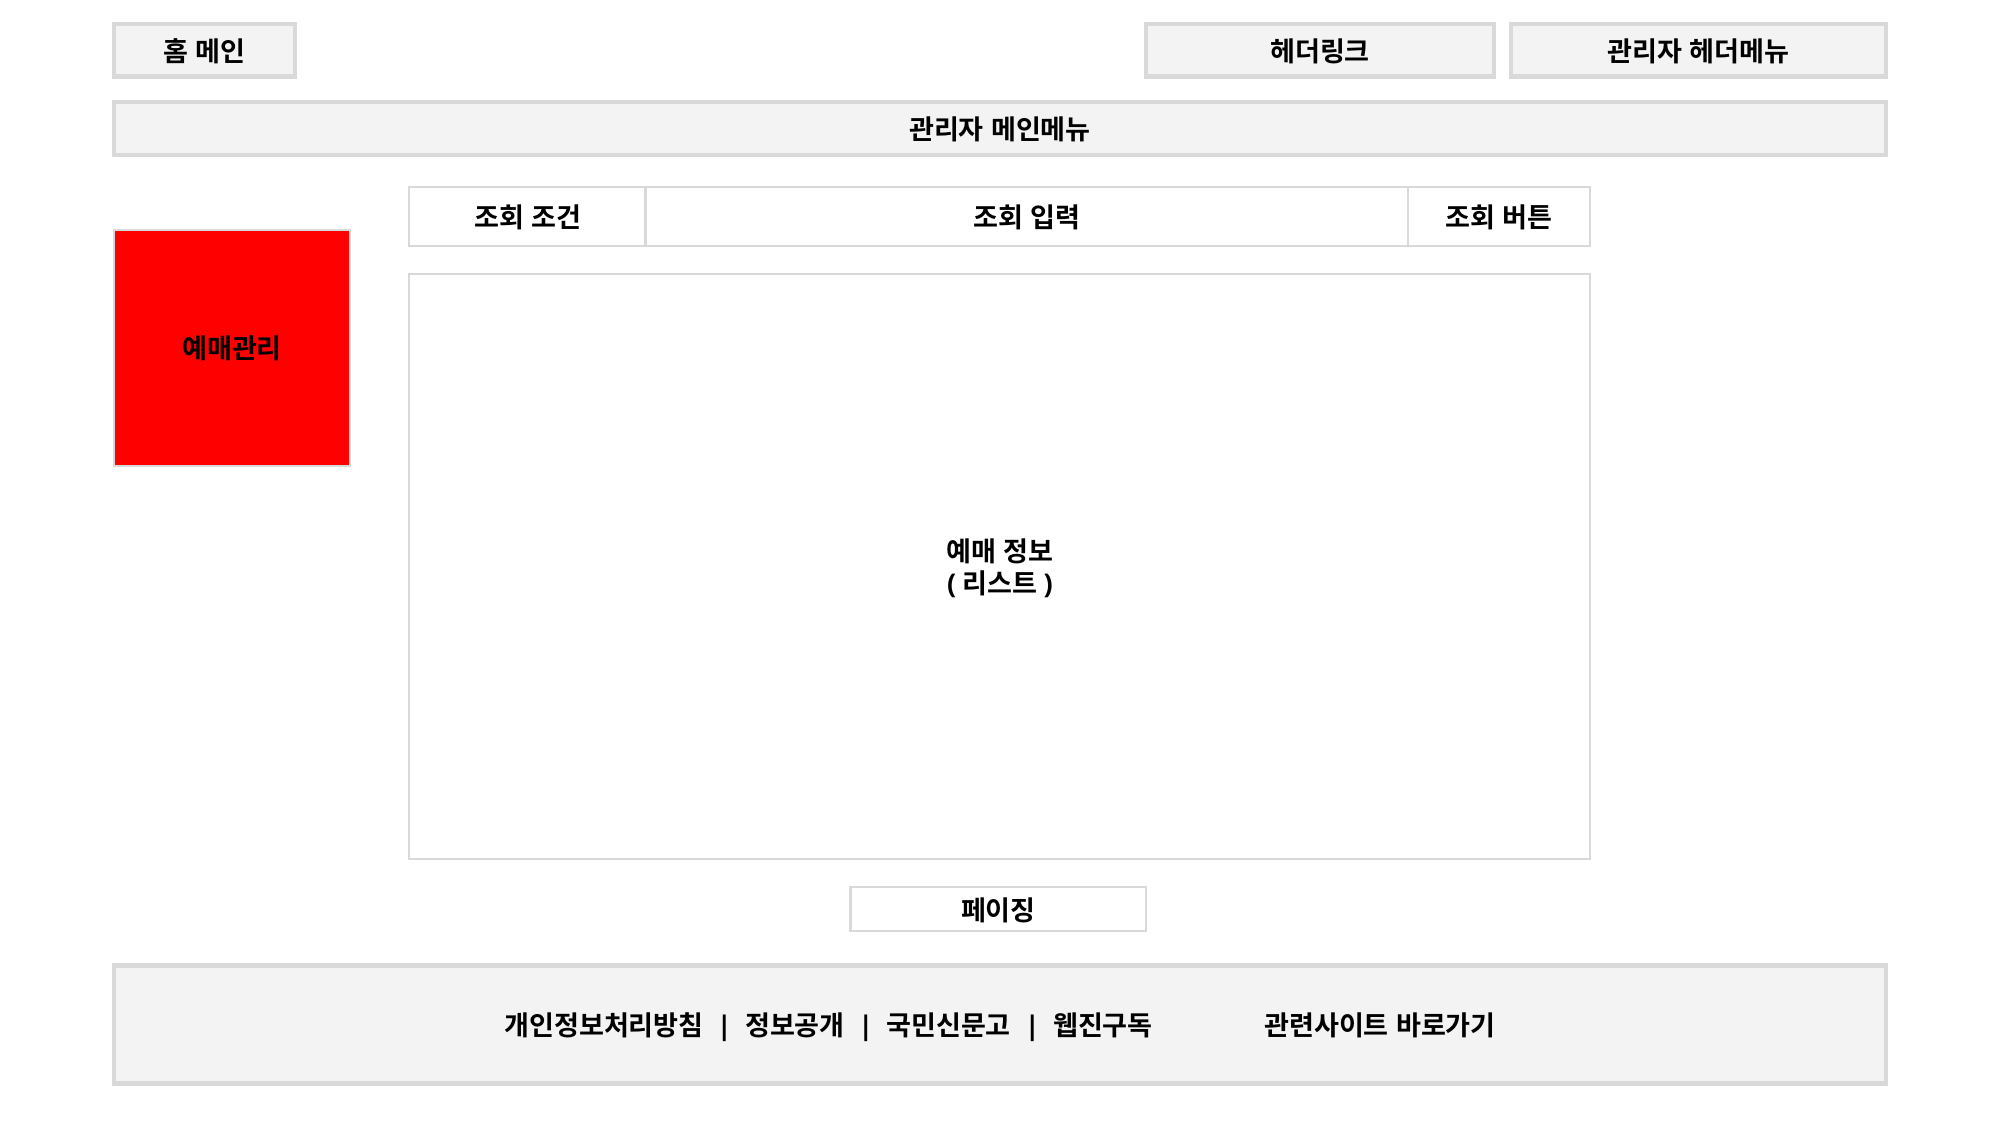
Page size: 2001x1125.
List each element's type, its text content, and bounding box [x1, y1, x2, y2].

text_box 예매관리 [113, 229, 351, 467]
text_box 예매 정보 (리스트) [408, 273, 1591, 860]
text_box 관리자 헤더메뉴 [1510, 23, 1887, 78]
text_box 조회 조건 [408, 186, 647, 247]
text_box 조회 입력 [647, 186, 1407, 247]
text_box 페이징 [849, 886, 1147, 932]
text_box 관리자 메인메뉴 [113, 101, 1887, 156]
text_box 개인정보처리방침 | 정보공개 | 국민신문고 | 웹진구독 관련사이트 바로가기 [113, 964, 1887, 1085]
text_box 조회 버튼 [1407, 186, 1591, 247]
text_box 홈 메인 [113, 23, 296, 78]
text_box 헤더링크 [1145, 23, 1495, 78]
